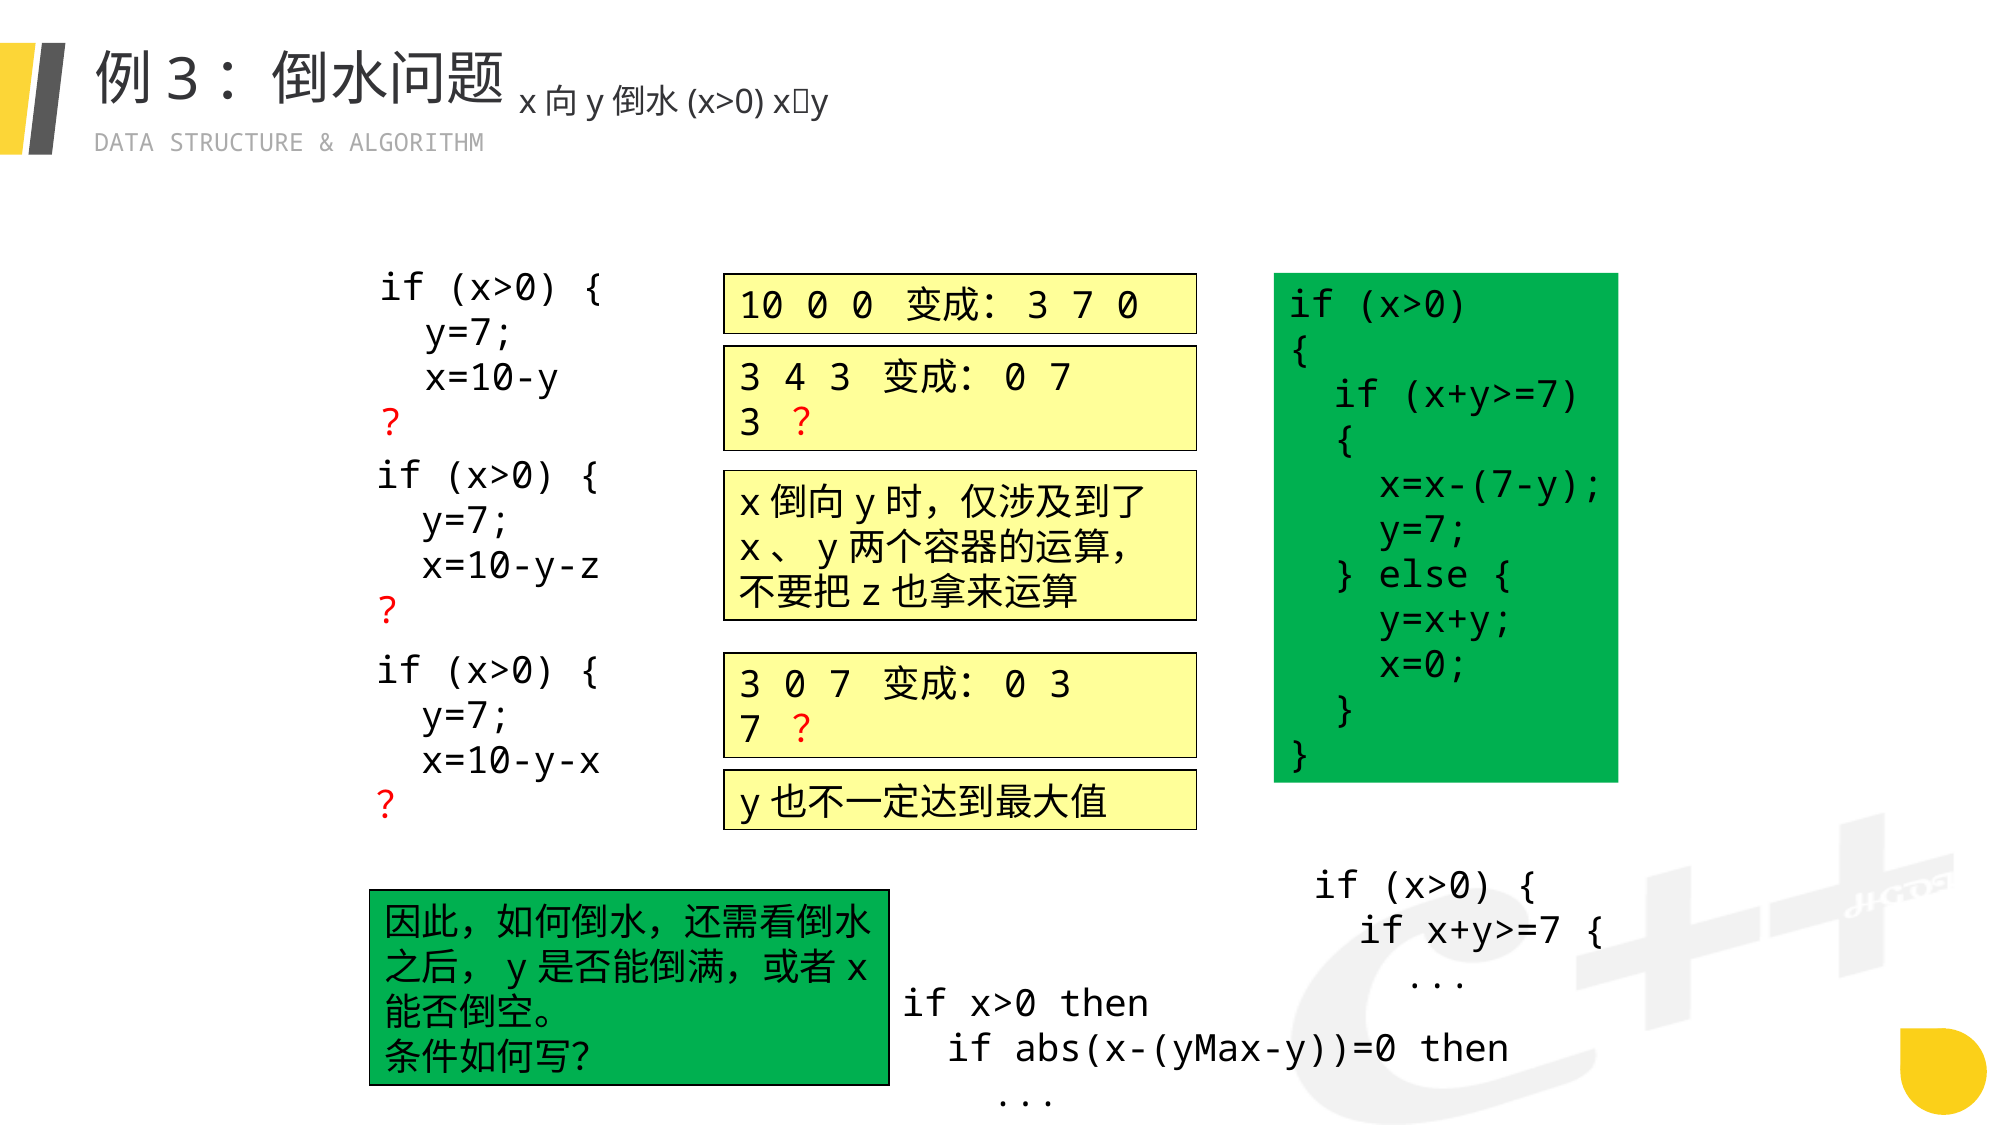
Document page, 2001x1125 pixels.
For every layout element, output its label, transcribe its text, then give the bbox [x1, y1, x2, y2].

text_box if (x>0) { y=7; x=10-y ? [364, 255, 620, 451]
text_box 因此，如何倒水，还需看倒水之后，y是否能倒满，或者x能否倒空。 条件如何写？ [369, 890, 890, 1085]
text_box 3 4 3 变成：0 7 3 ？ [723, 345, 1197, 451]
text_box if (x>0) { if (x+y>=7) { x=x-(7-y); y=7; } else { y=x+y; x=0; } } [1273, 272, 1619, 783]
text_box if (x>0) { if x+y>=7 { ... [1298, 853, 1621, 1004]
title 例3：倒水问题x向y倒水(x>0) xy [79, 18, 1894, 143]
picture [1285, 774, 2000, 1125]
text_box 10 0 0 变成：3 7 0 [723, 273, 1197, 334]
text_box x倒向y时，仅涉及到了x、y两个容器的运算，不要把z也拿来运算 [723, 470, 1197, 621]
text_box if x>0 then if abs(x-(yMax-y))=0 then ... [887, 971, 1525, 1122]
text_box if (x>0) { y=7; x=10-y-x ？ [361, 638, 616, 834]
text_box 3 0 7 变成：0 3 7 ？ [723, 652, 1197, 758]
text_box y也不一定达到最大值 [723, 770, 1197, 830]
text_box if (x>0) { y=7; x=10-y-z ? [361, 443, 616, 638]
